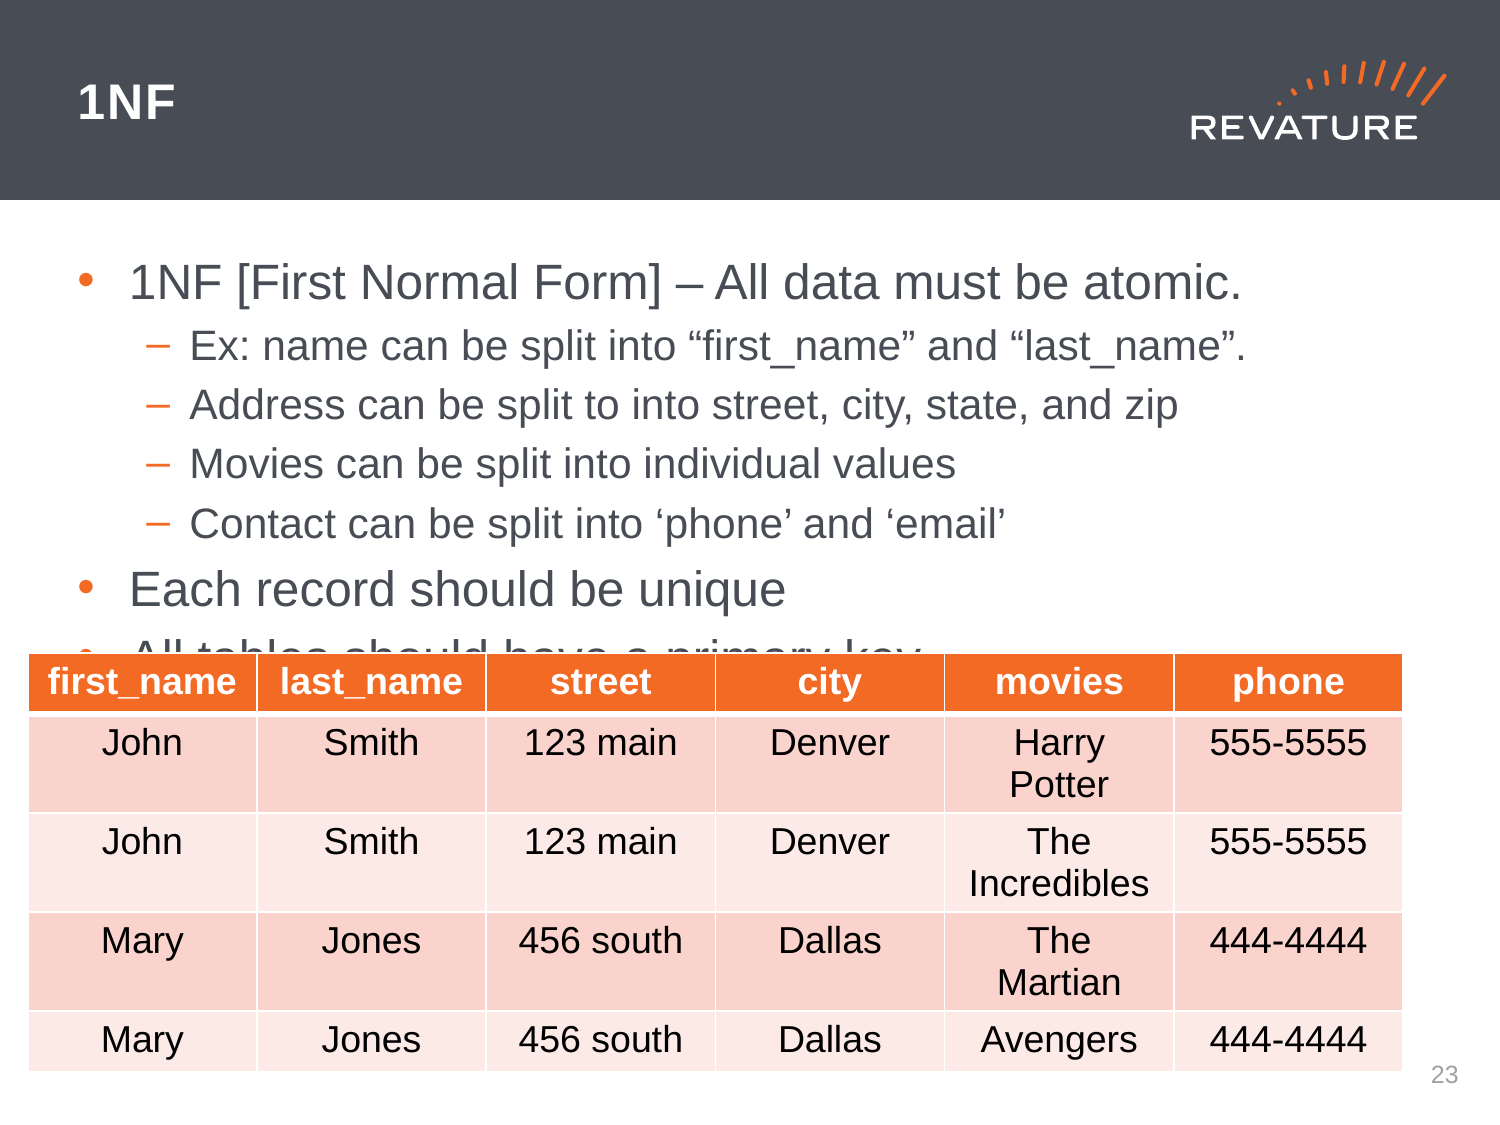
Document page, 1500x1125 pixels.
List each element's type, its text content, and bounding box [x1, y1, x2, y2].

table_cell Denver [716, 717, 944, 812]
table_header last_name [258, 654, 485, 711]
table_cell The Incredibles [945, 814, 1173, 911]
table_cell 444-4444 [1175, 1012, 1402, 1071]
table_cell 555-5555 [1175, 717, 1402, 812]
table_cell 123 main [487, 814, 715, 911]
table_cell John [29, 814, 256, 911]
table_cell Dallas [716, 913, 944, 1010]
table_cell 444-4444 [1175, 913, 1402, 1010]
table_header movies [945, 654, 1173, 711]
slide_number 22 [1332, 1043, 1474, 1104]
table_cell The Martian [945, 913, 1173, 1010]
table_cell 456 south [487, 1012, 715, 1071]
table_header first_name [29, 654, 256, 711]
table_cell Denver [716, 814, 944, 911]
title 1NF [62, 0, 1084, 200]
table_cell 456 south [487, 913, 715, 1010]
table_cell Jones [258, 1012, 485, 1071]
table_cell 555-5555 [1175, 814, 1402, 911]
table_header city [716, 654, 944, 711]
table_cell Smith [258, 814, 485, 911]
table_cell Harry Potter [945, 717, 1173, 812]
table_cell John [29, 717, 256, 812]
list 1NF [First Normal Form] – All data must be atomic. Ex: name can be split into “first_name” and “last_name”. Address can be split to into street, city, state, and zip Movies can be split into individual values Contact can be split into ‘phone’ and ‘email’ Each record should be unique All tables should have a primary key [62, 242, 1438, 700]
table_cell Mary [29, 1012, 256, 1071]
table_cell Jones [258, 913, 485, 1010]
table_cell Avengers [945, 1012, 1173, 1071]
table_header phone [1175, 654, 1402, 711]
table_cell Mary [29, 913, 256, 1010]
table_cell Dallas [716, 1012, 944, 1071]
table_header street [487, 654, 715, 711]
table_cell Smith [258, 717, 485, 812]
table_cell 123 main [487, 717, 715, 812]
